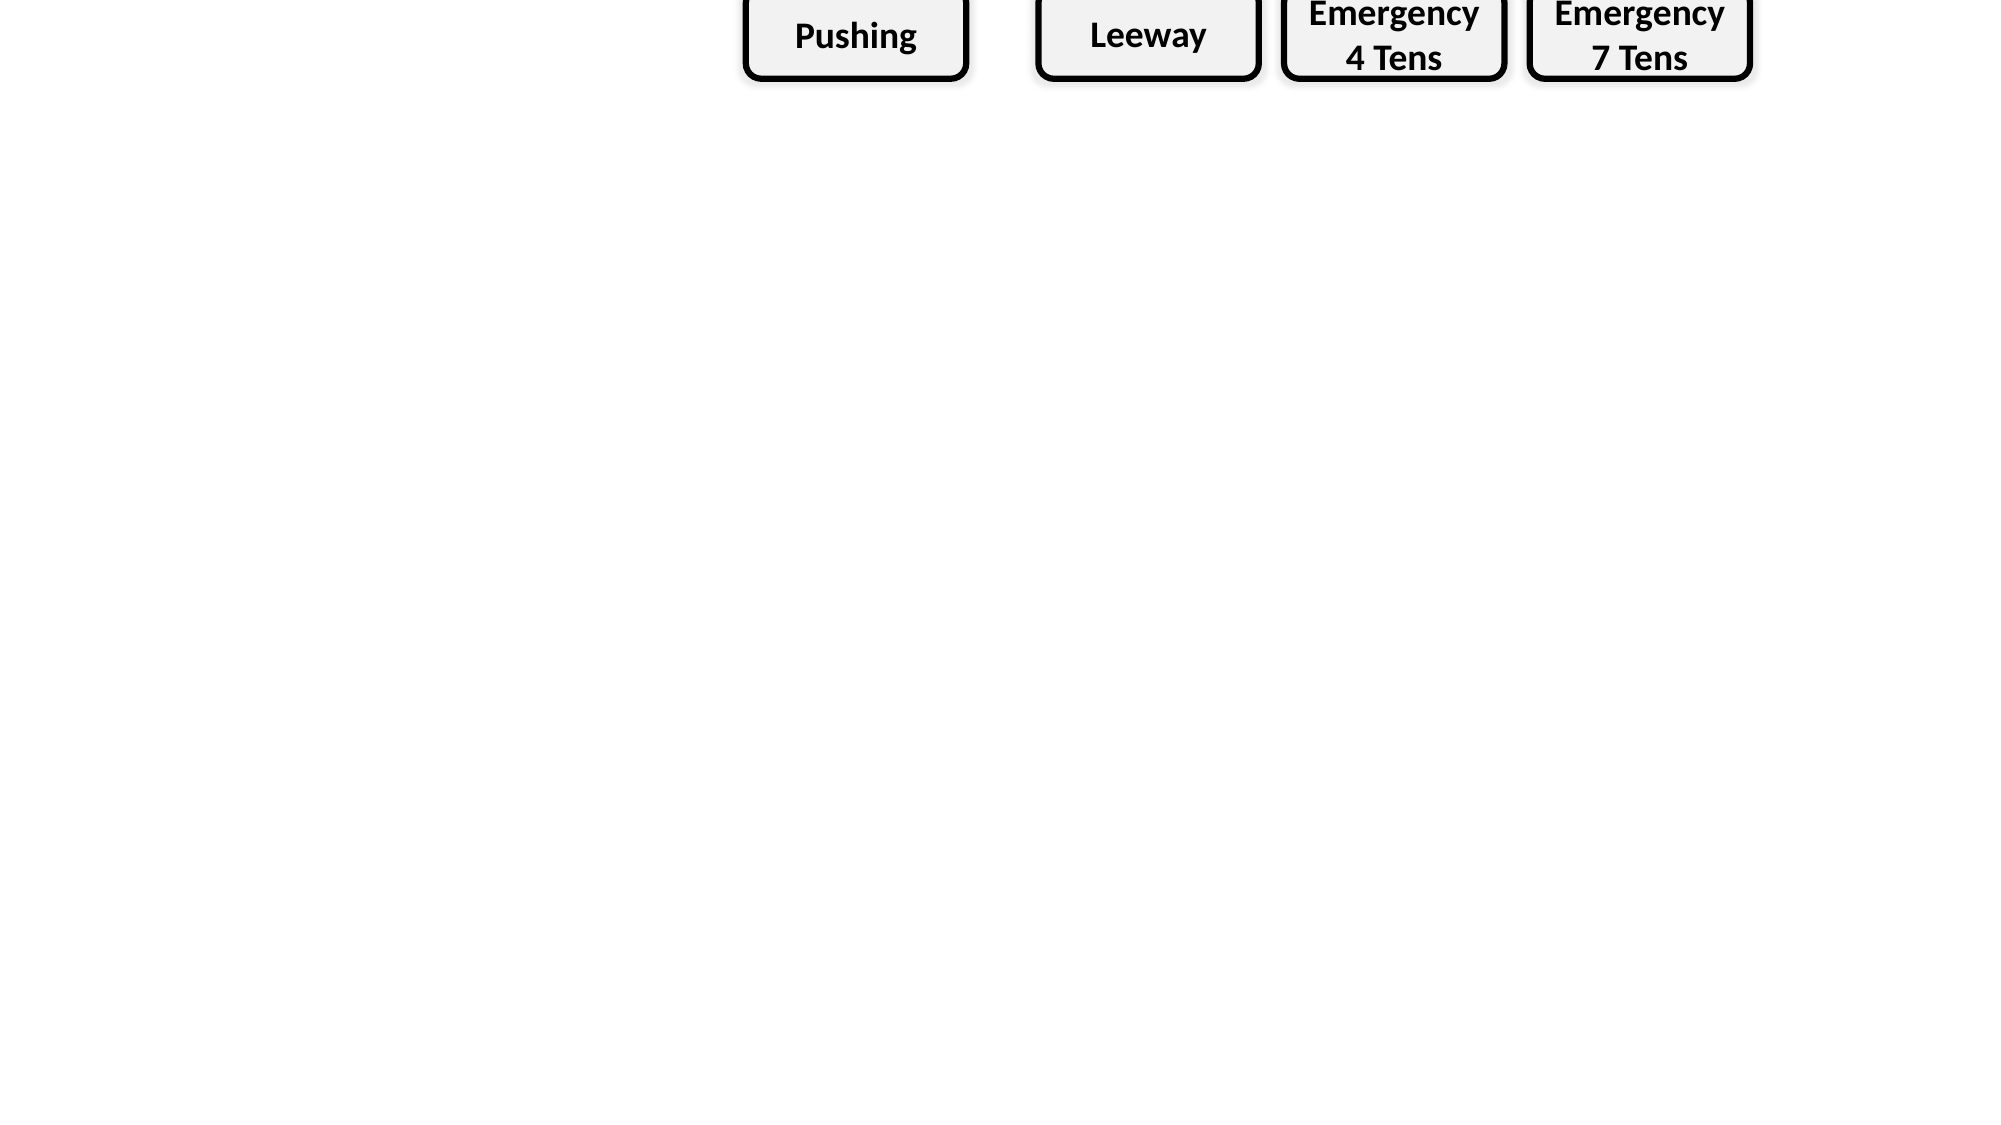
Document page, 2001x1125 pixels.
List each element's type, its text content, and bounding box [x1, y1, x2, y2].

text_box Pushing [744, 0, 968, 80]
text_box Emergency 7 Tens [1528, 0, 1752, 80]
text_box Emergency4 Tens [1283, 0, 1506, 80]
text_box Leeway [1037, 0, 1260, 80]
